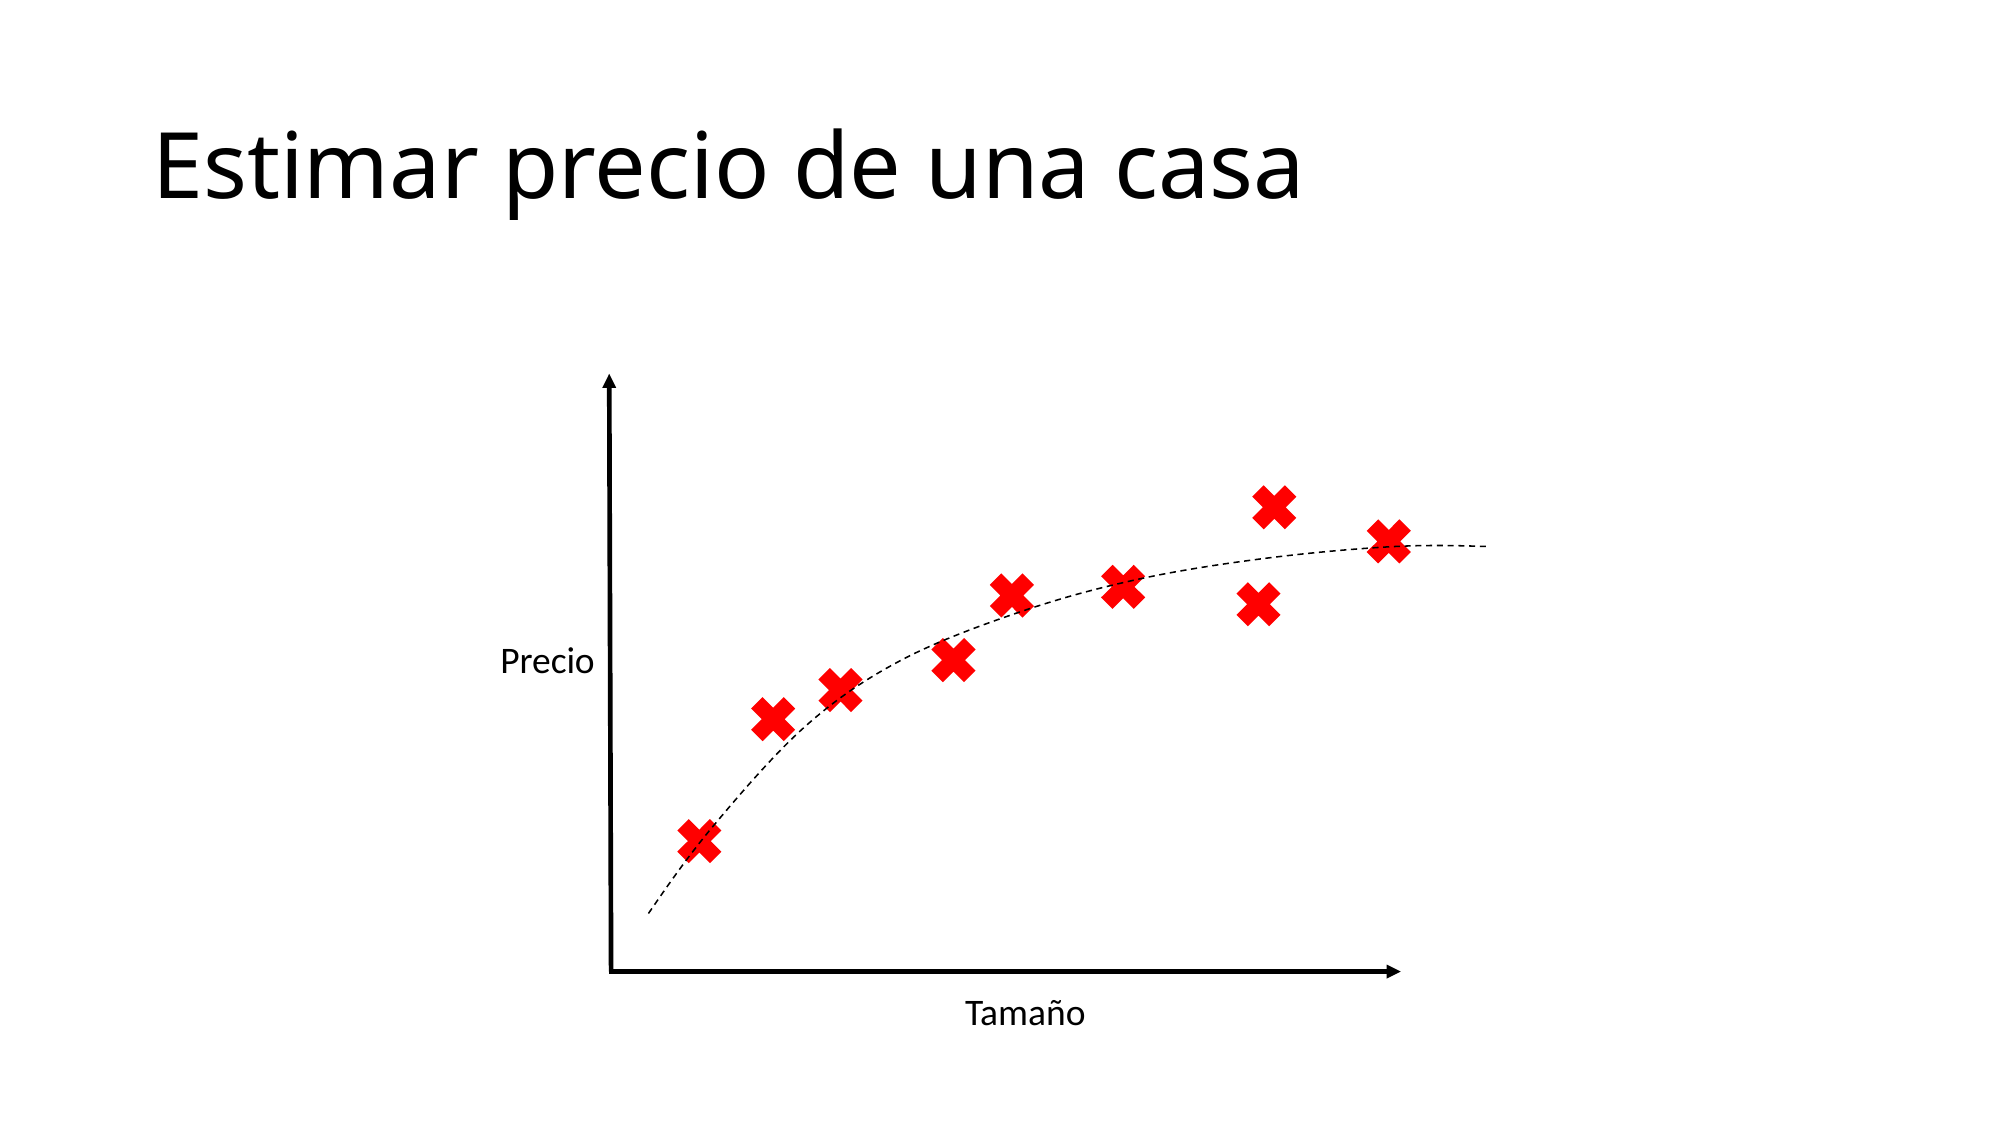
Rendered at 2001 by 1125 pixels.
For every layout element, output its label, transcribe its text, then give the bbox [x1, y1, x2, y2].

text_box [677, 819, 714, 860]
text_box [751, 697, 796, 742]
text_box [648, 545, 1489, 914]
text_box Tamaño [950, 980, 1101, 1041]
text_box [1252, 485, 1297, 530]
text_box Precio [485, 628, 609, 689]
text_box [989, 573, 1034, 618]
text_box [1101, 564, 1146, 585]
text_box [818, 668, 863, 708]
text_box [1366, 519, 1411, 547]
title Estimar precio de una casa [137, 59, 1863, 278]
